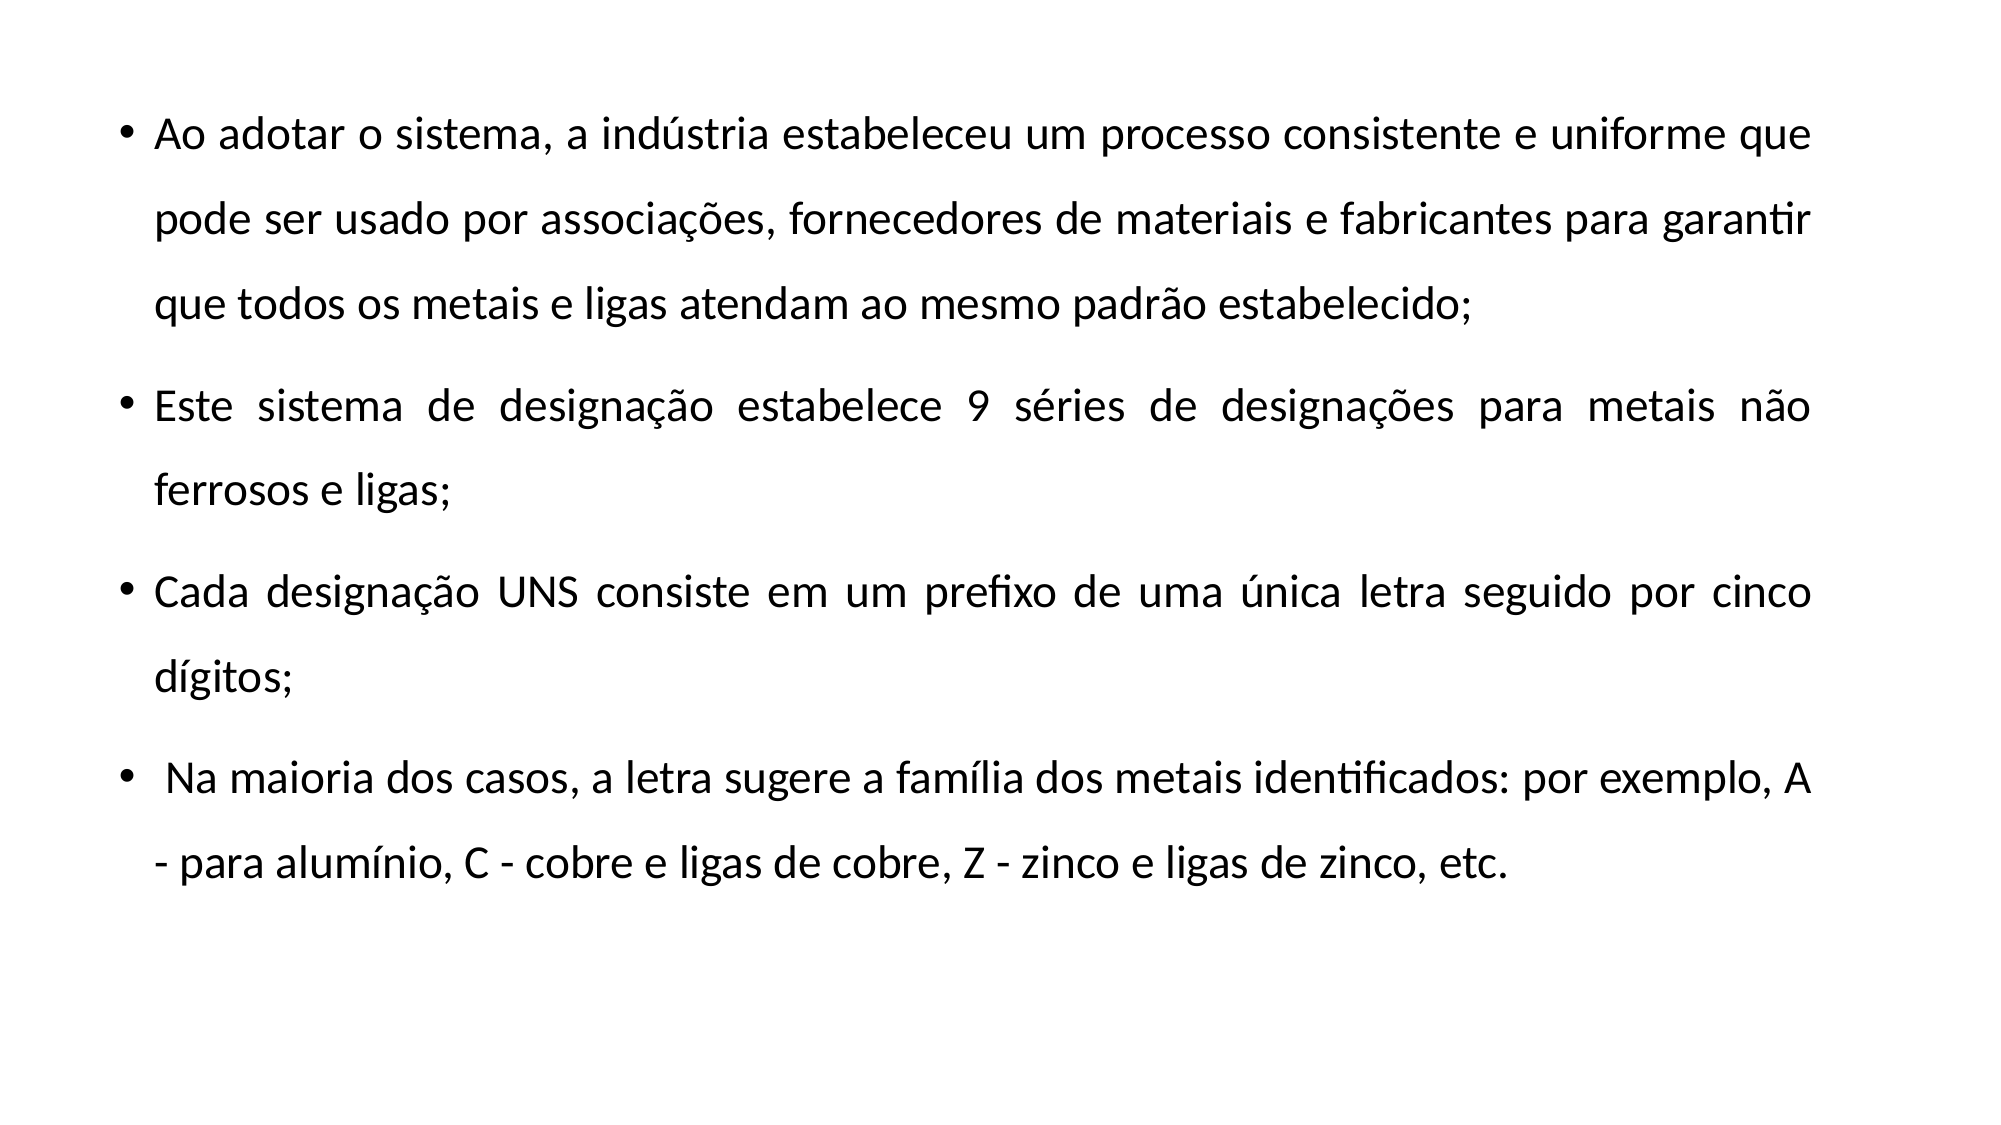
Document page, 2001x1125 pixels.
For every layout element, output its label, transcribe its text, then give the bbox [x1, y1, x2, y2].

list Ao adotar o sistema, a indústria estabeleceu um processo consistente e uniforme que pode ser usado por associações, fornecedores de materiais e fabricantes para garantir que todos os metais e ligas atendam ao mesmo padrão estabelecido; Este sistema de designação estabelece 9 séries de designações para metais não ferrosos e ligas; Cada designação UNS consiste em um prefixo de uma única letra seguido por cinco dígitos; Na maioria dos casos, a letra sugere a família dos metais identificados: por exemplo, A - para alumínio, C - cobre e ligas de cobre, Z - zinco e ligas de zinco, etc. [103, 67, 1829, 1012]
